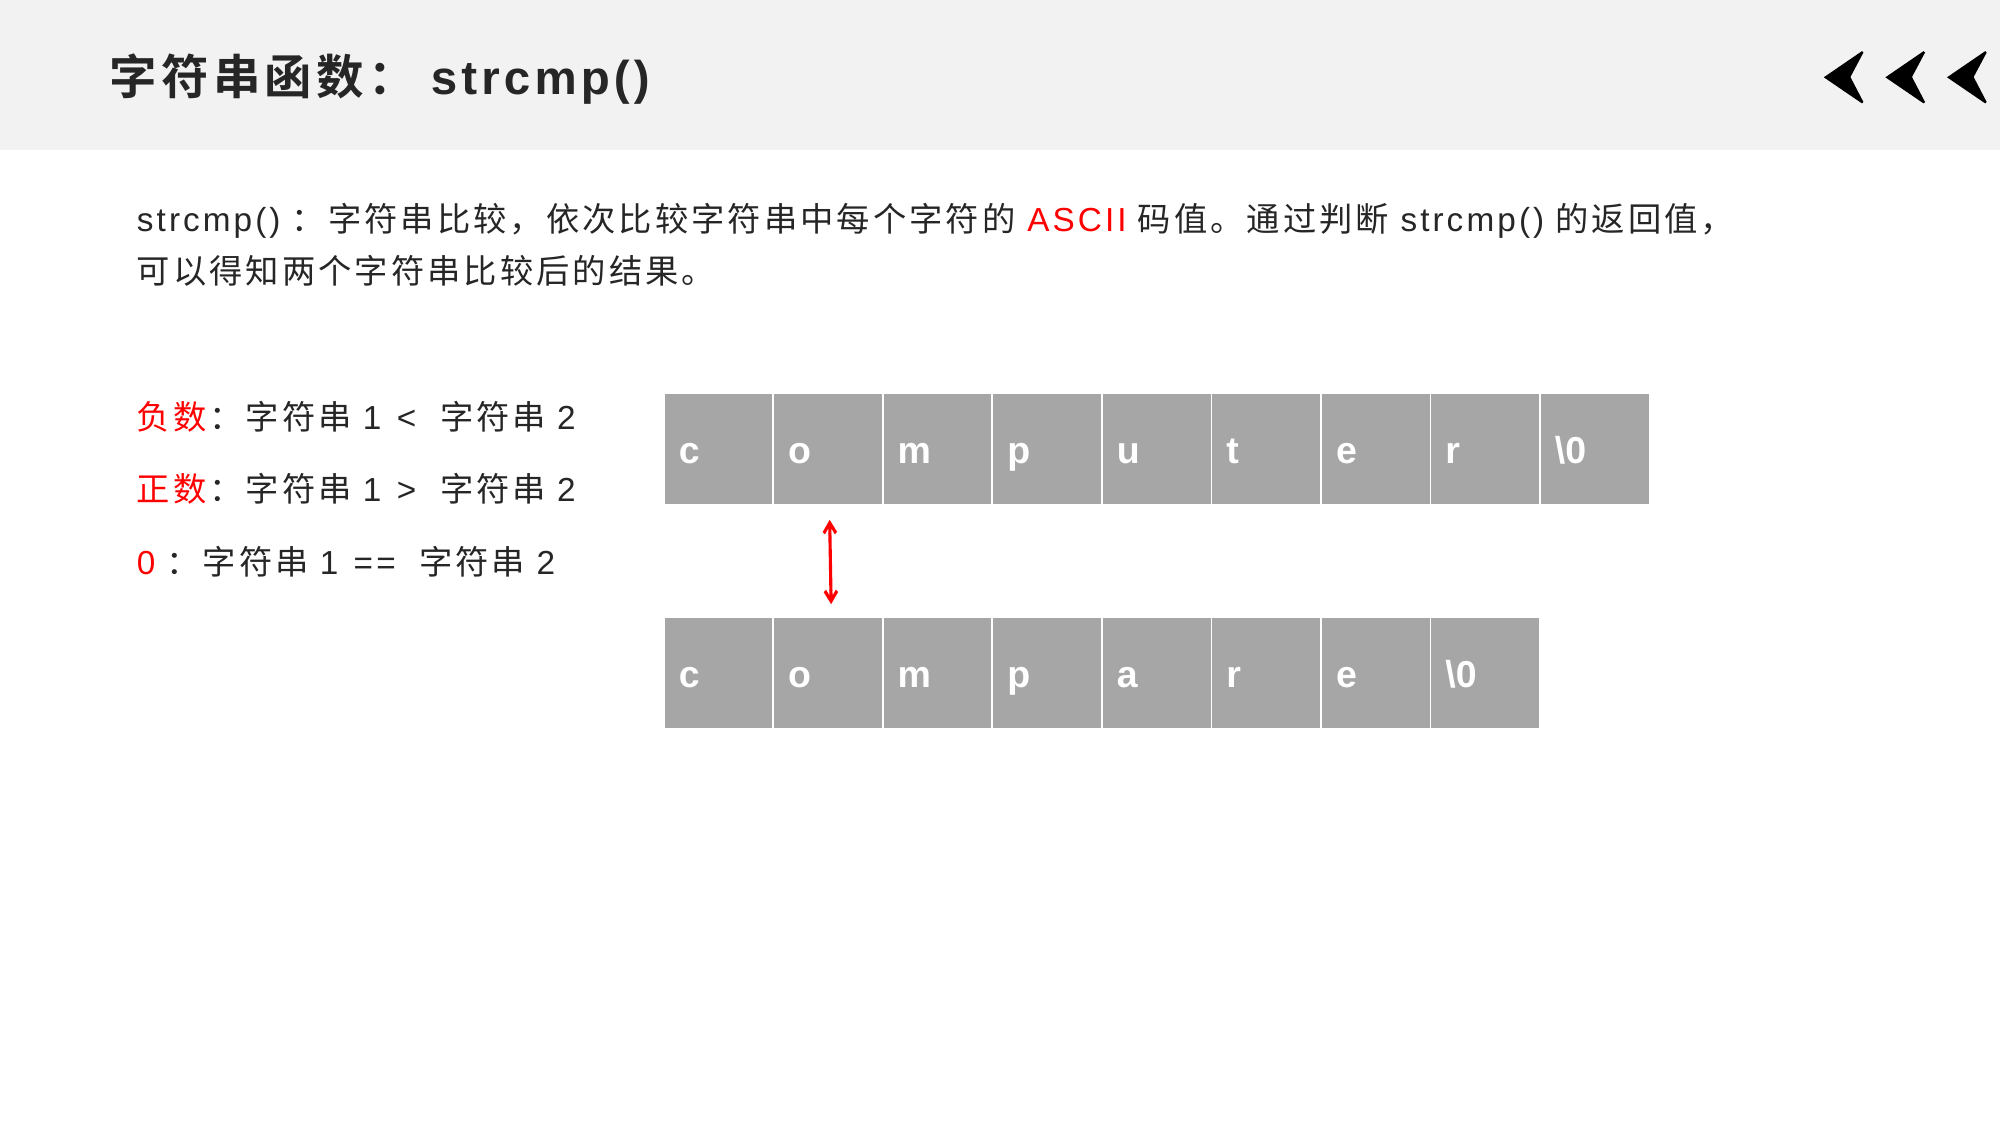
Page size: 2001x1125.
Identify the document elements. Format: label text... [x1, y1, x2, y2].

title 字符串函数：strcmp() [95, 38, 1906, 112]
table_header u [1103, 394, 1211, 504]
table_header t [1212, 394, 1320, 504]
table_header e [1322, 394, 1430, 504]
table_header o [774, 394, 882, 504]
table_header m [884, 394, 991, 504]
table_header \0 [1431, 618, 1539, 728]
list strcmp()：字符串比较，依次比较字符串中每个字符的ASCII码值。通过判断strcmp()的返回值，可以得知两个字符串比较后的结果。 负数：字符串1 < 字符串2 正数：字符串1 > 字符串2 0：字符串1 == 字符串2 [122, 178, 1732, 608]
table_header m [884, 618, 991, 728]
table_header r [1431, 394, 1539, 504]
table_header \0 [1541, 394, 1649, 504]
table_header a [1103, 618, 1211, 728]
table_header p [993, 394, 1101, 504]
table_header c [665, 394, 772, 504]
table_header r [1212, 618, 1320, 728]
table_header e [1322, 618, 1430, 728]
table_header p [993, 618, 1101, 728]
table_header o [774, 618, 882, 728]
table_header c [665, 618, 772, 728]
